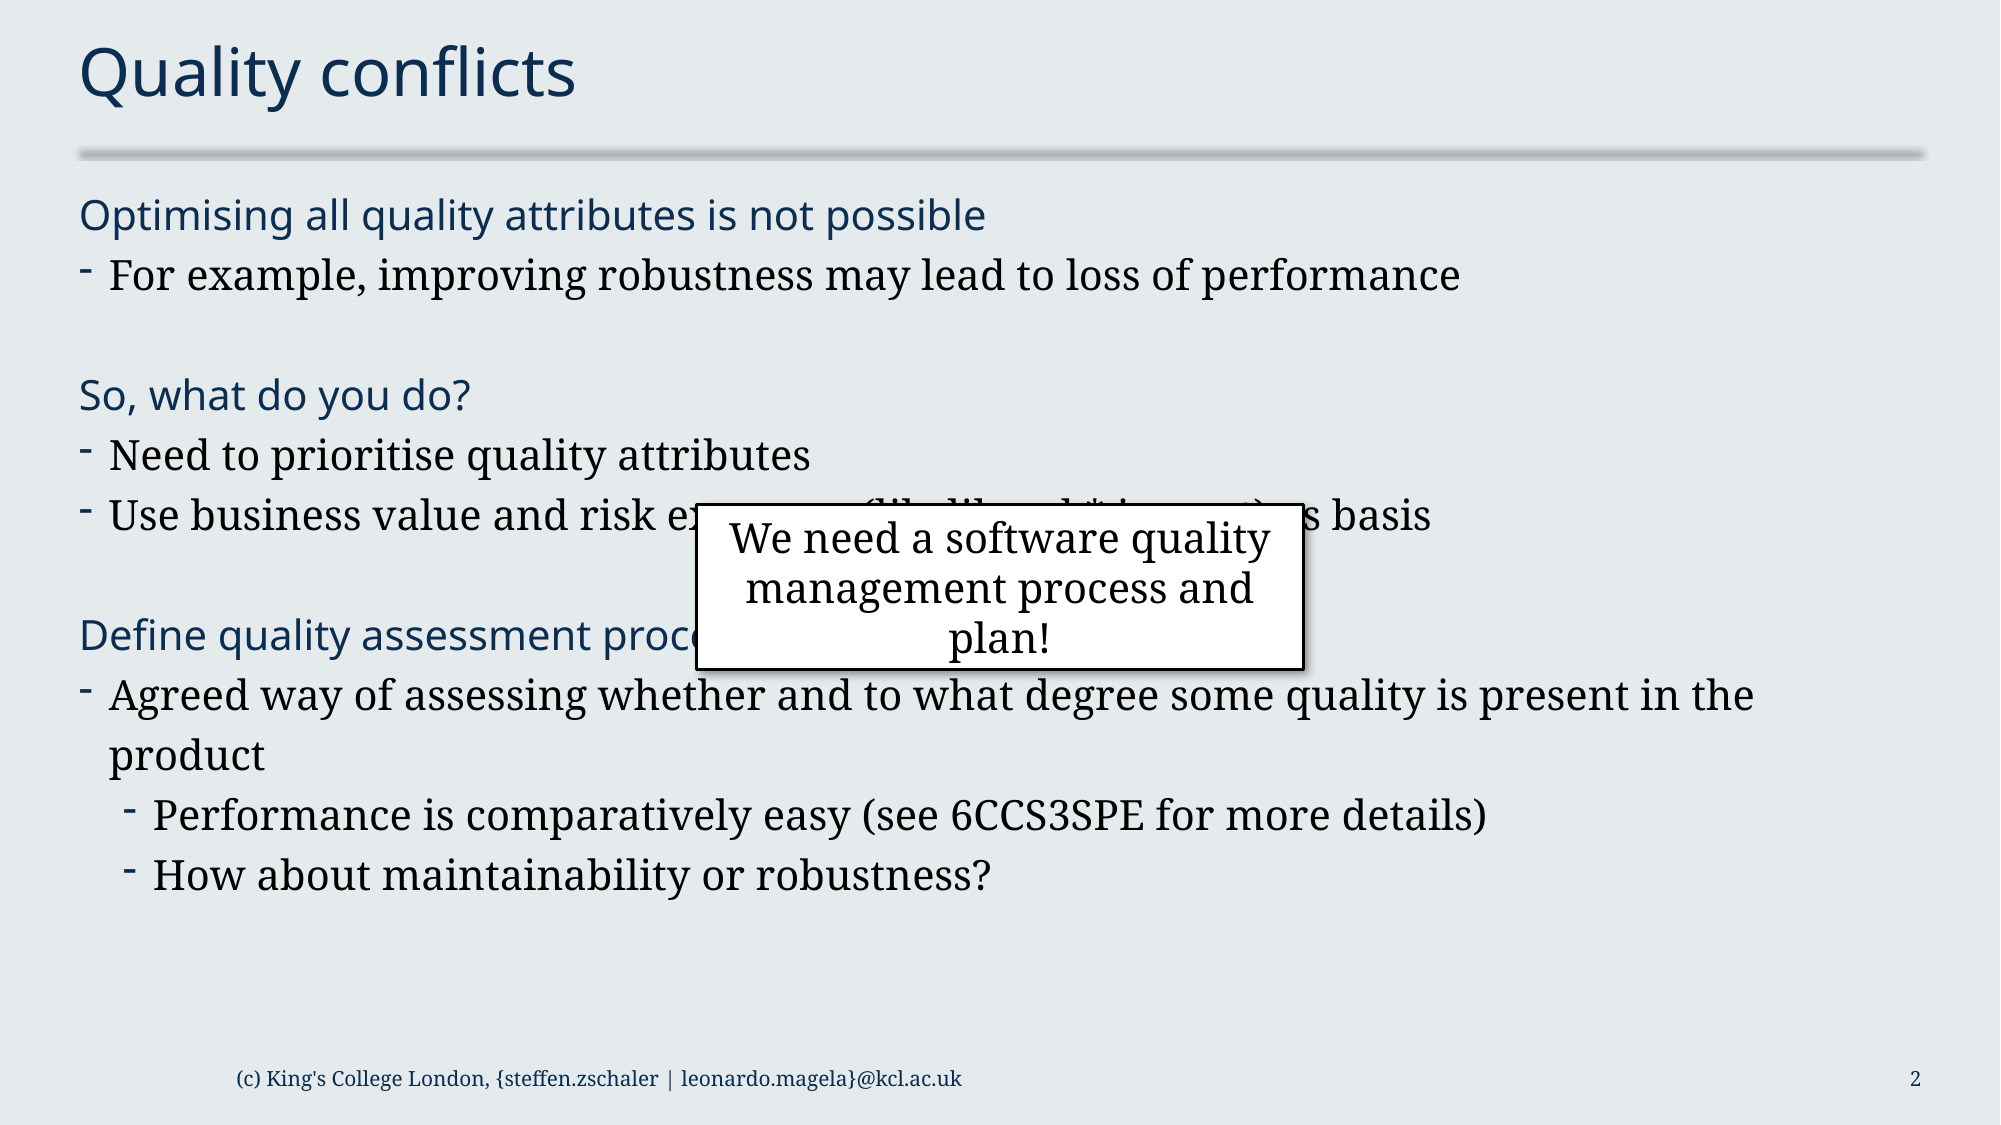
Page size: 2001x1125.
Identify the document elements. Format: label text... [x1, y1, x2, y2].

slide_number 2 [1763, 1065, 1922, 1125]
list Optimising all quality attributes is not possible For example, improving robustness may lead to loss of performance So, what do you do? Need to prioritise quality attributes Use business value and risk exposure (likelihood * impact) as basis Define quality assessment process Agreed way of assessing whether and to what degree some quality is present in the product Performance is comparatively easy (see 6CCS3SPE for more details) How about maintainability or robustness? [78, 178, 1922, 976]
text_box We need a software quality management process and plan! [695, 502, 1305, 671]
footer (c) King's College London, {steffen.zschaler | leonardo.magela}@kcl.ac.uk [236, 1065, 1763, 1125]
title Quality conflicts [78, 29, 1922, 148]
